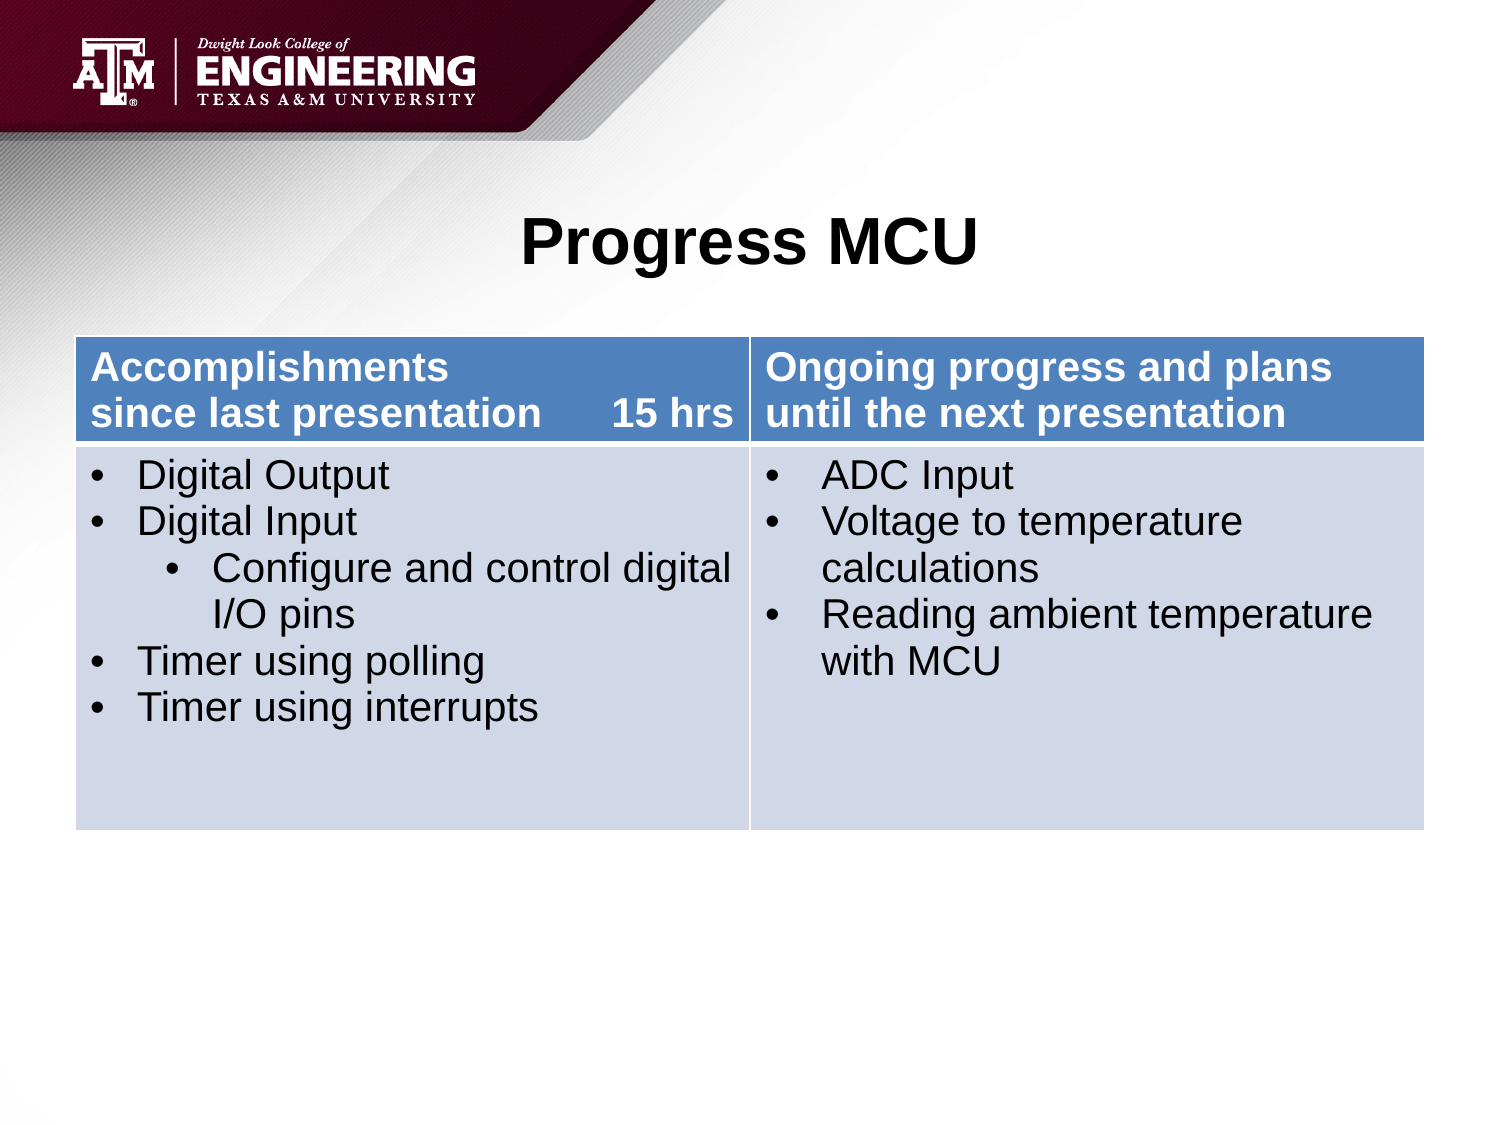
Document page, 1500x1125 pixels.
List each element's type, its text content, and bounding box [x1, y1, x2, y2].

table_header Accomplishments since last presentation​​ 15 hrs [76, 337, 749, 441]
table_cell ADC Input Voltage to temperature calculations Reading ambient temperature with MCU [751, 447, 1424, 830]
table_cell Digital Output Digital Input Configure and control digital I/O pins Timer using polling Timer using interrupts [76, 447, 749, 830]
picture [0, 0, 1500, 1125]
title Progress MCU [75, 172, 1425, 304]
table_header Ongoing progress and plans until the next presentation​​ [751, 337, 1424, 441]
